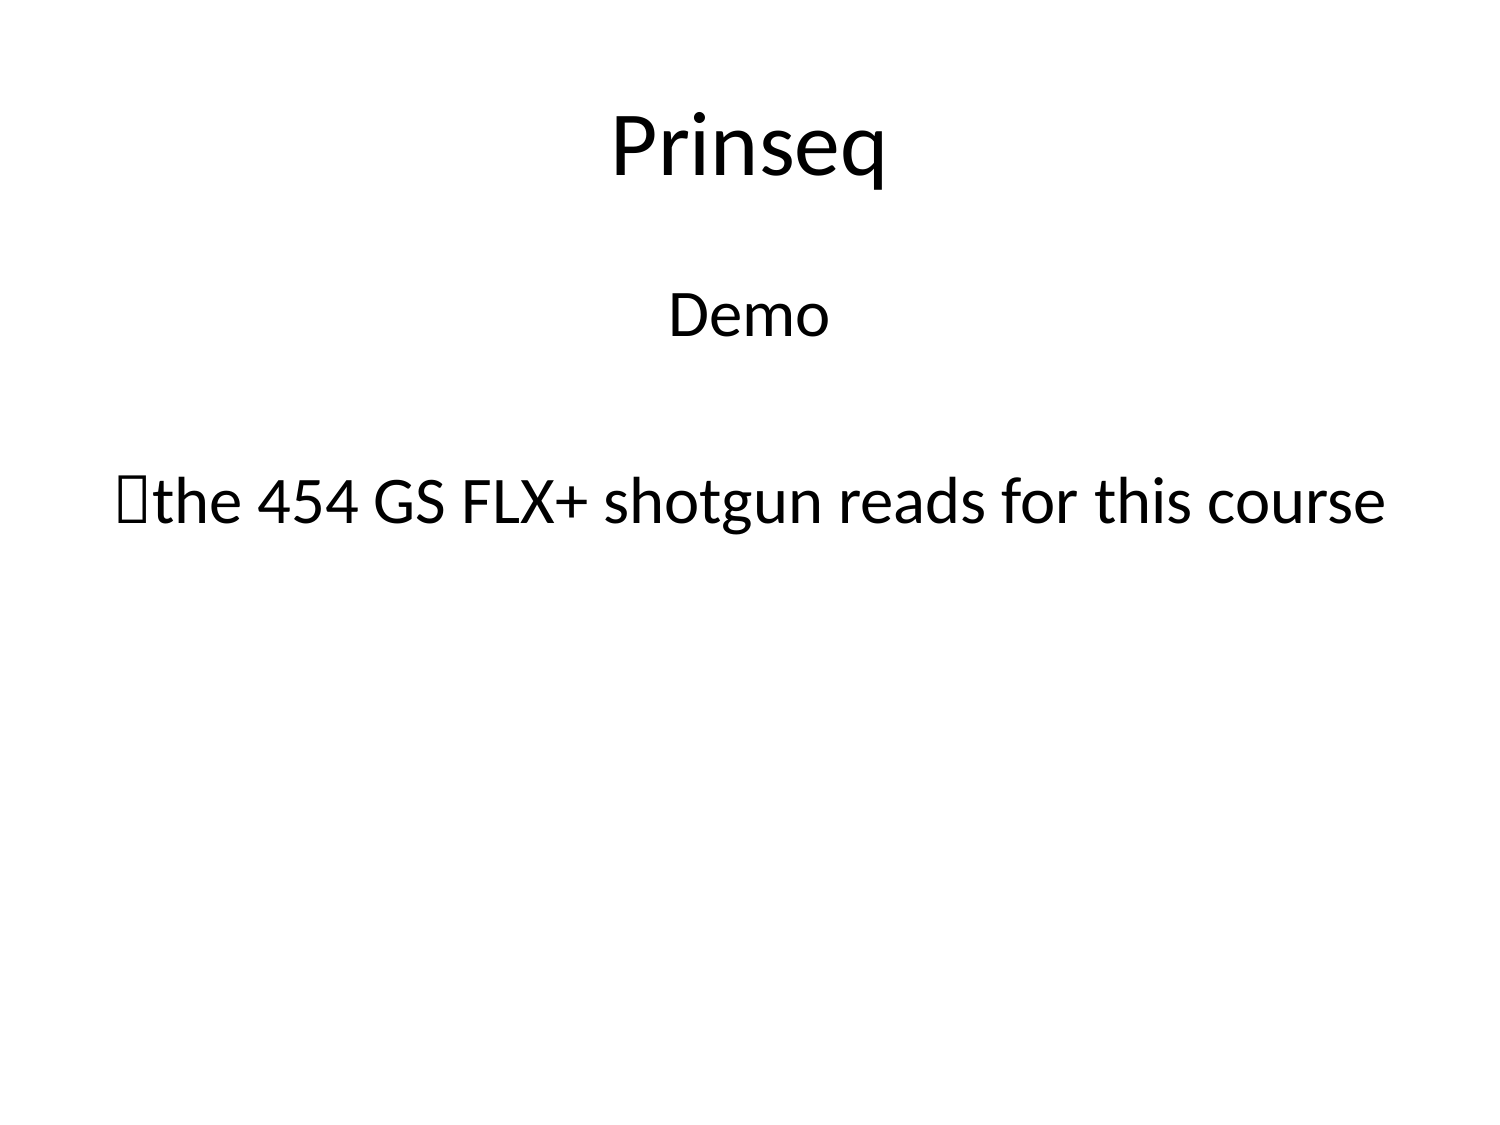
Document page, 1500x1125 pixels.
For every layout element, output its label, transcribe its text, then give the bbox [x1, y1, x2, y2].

title Prinseq [75, 45, 1425, 233]
list Demo the 454 GS FLX+ shotgun reads for this course [75, 262, 1425, 1005]
